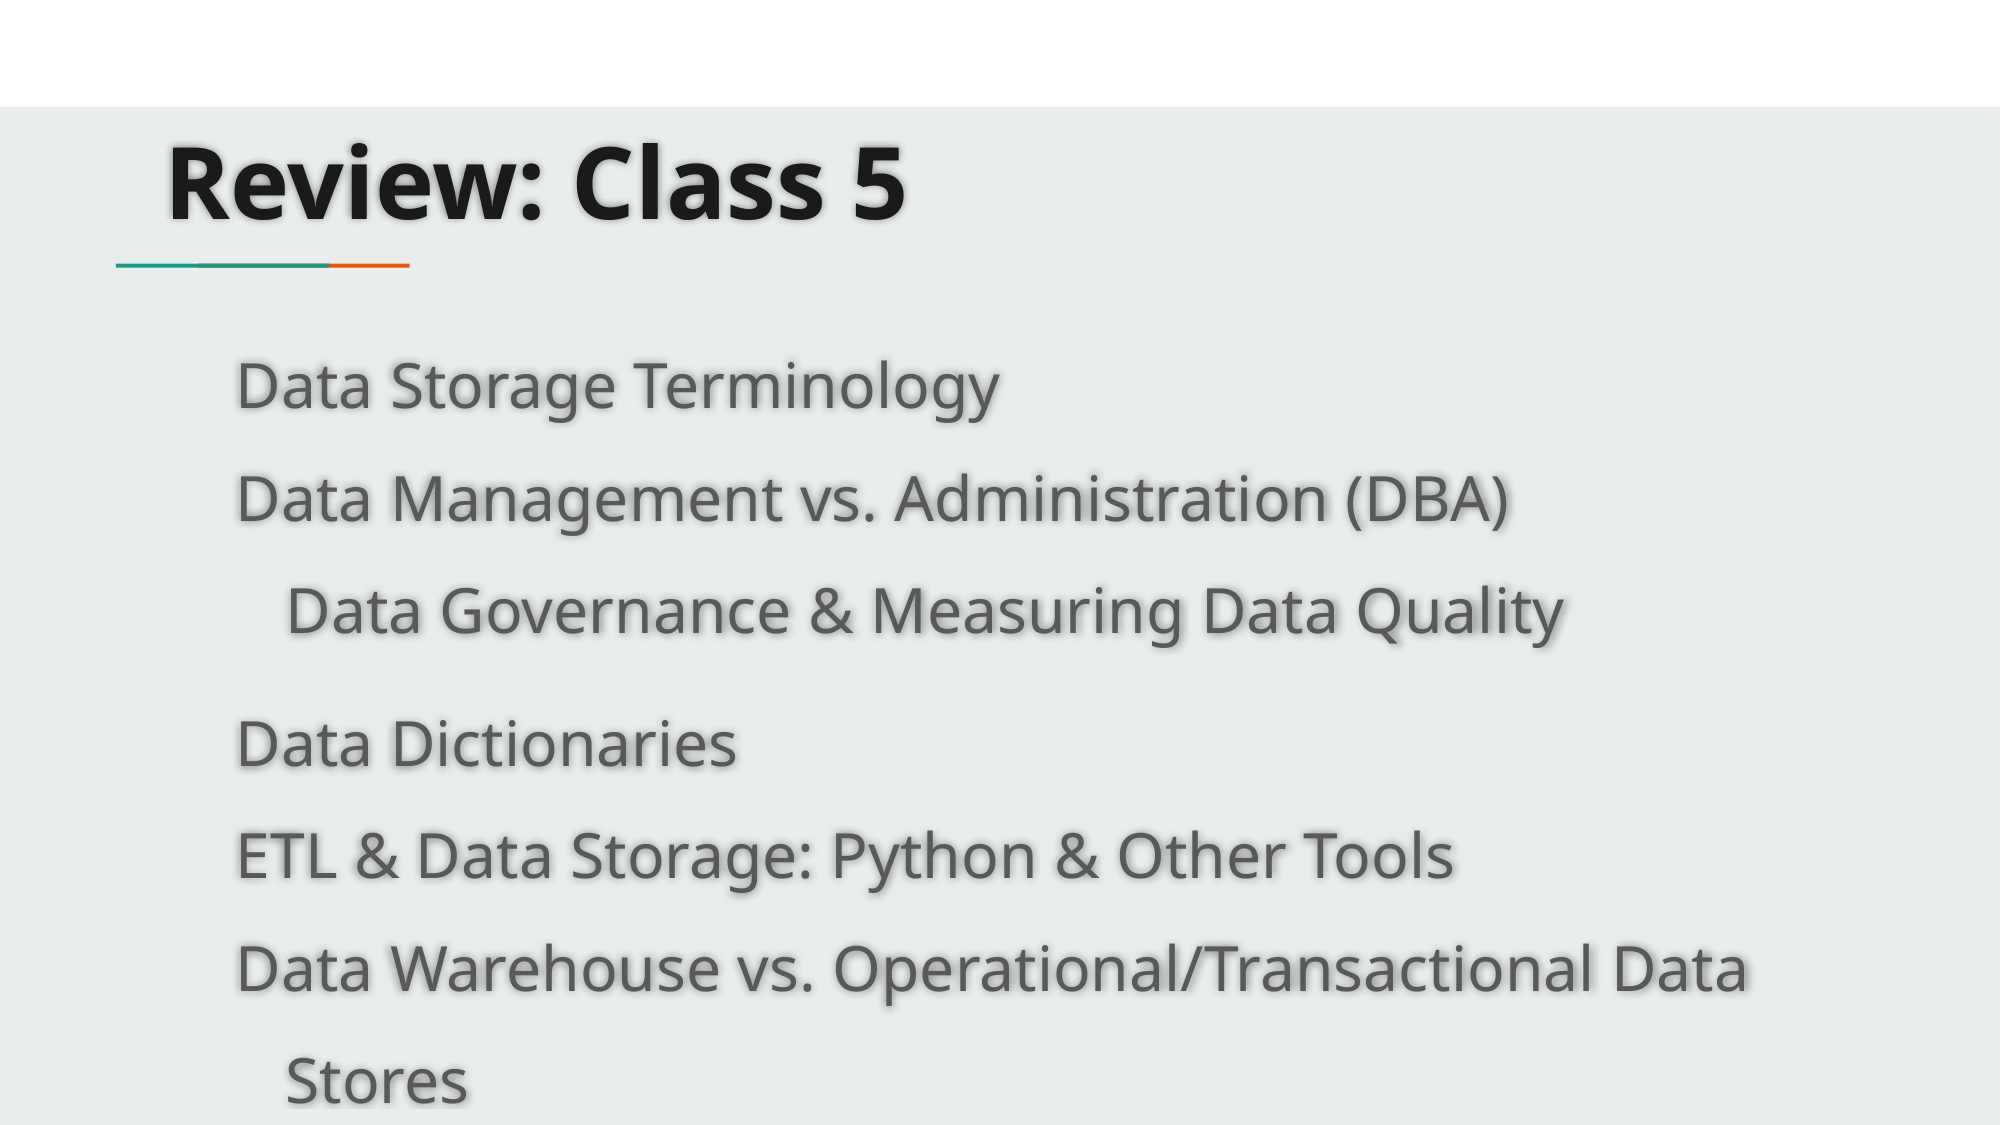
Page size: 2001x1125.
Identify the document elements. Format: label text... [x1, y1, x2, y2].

subtitle Data Storage Terminology Data Management vs. Administration (DBA) Data Governance & Measuring Data Quality Data Dictionaries ETL & Data Storage: Python & Other Tools Data Warehouse vs. Operational/Transactional Data Stores [170, 301, 1961, 967]
title Review: Class 5 [149, 99, 1849, 260]
